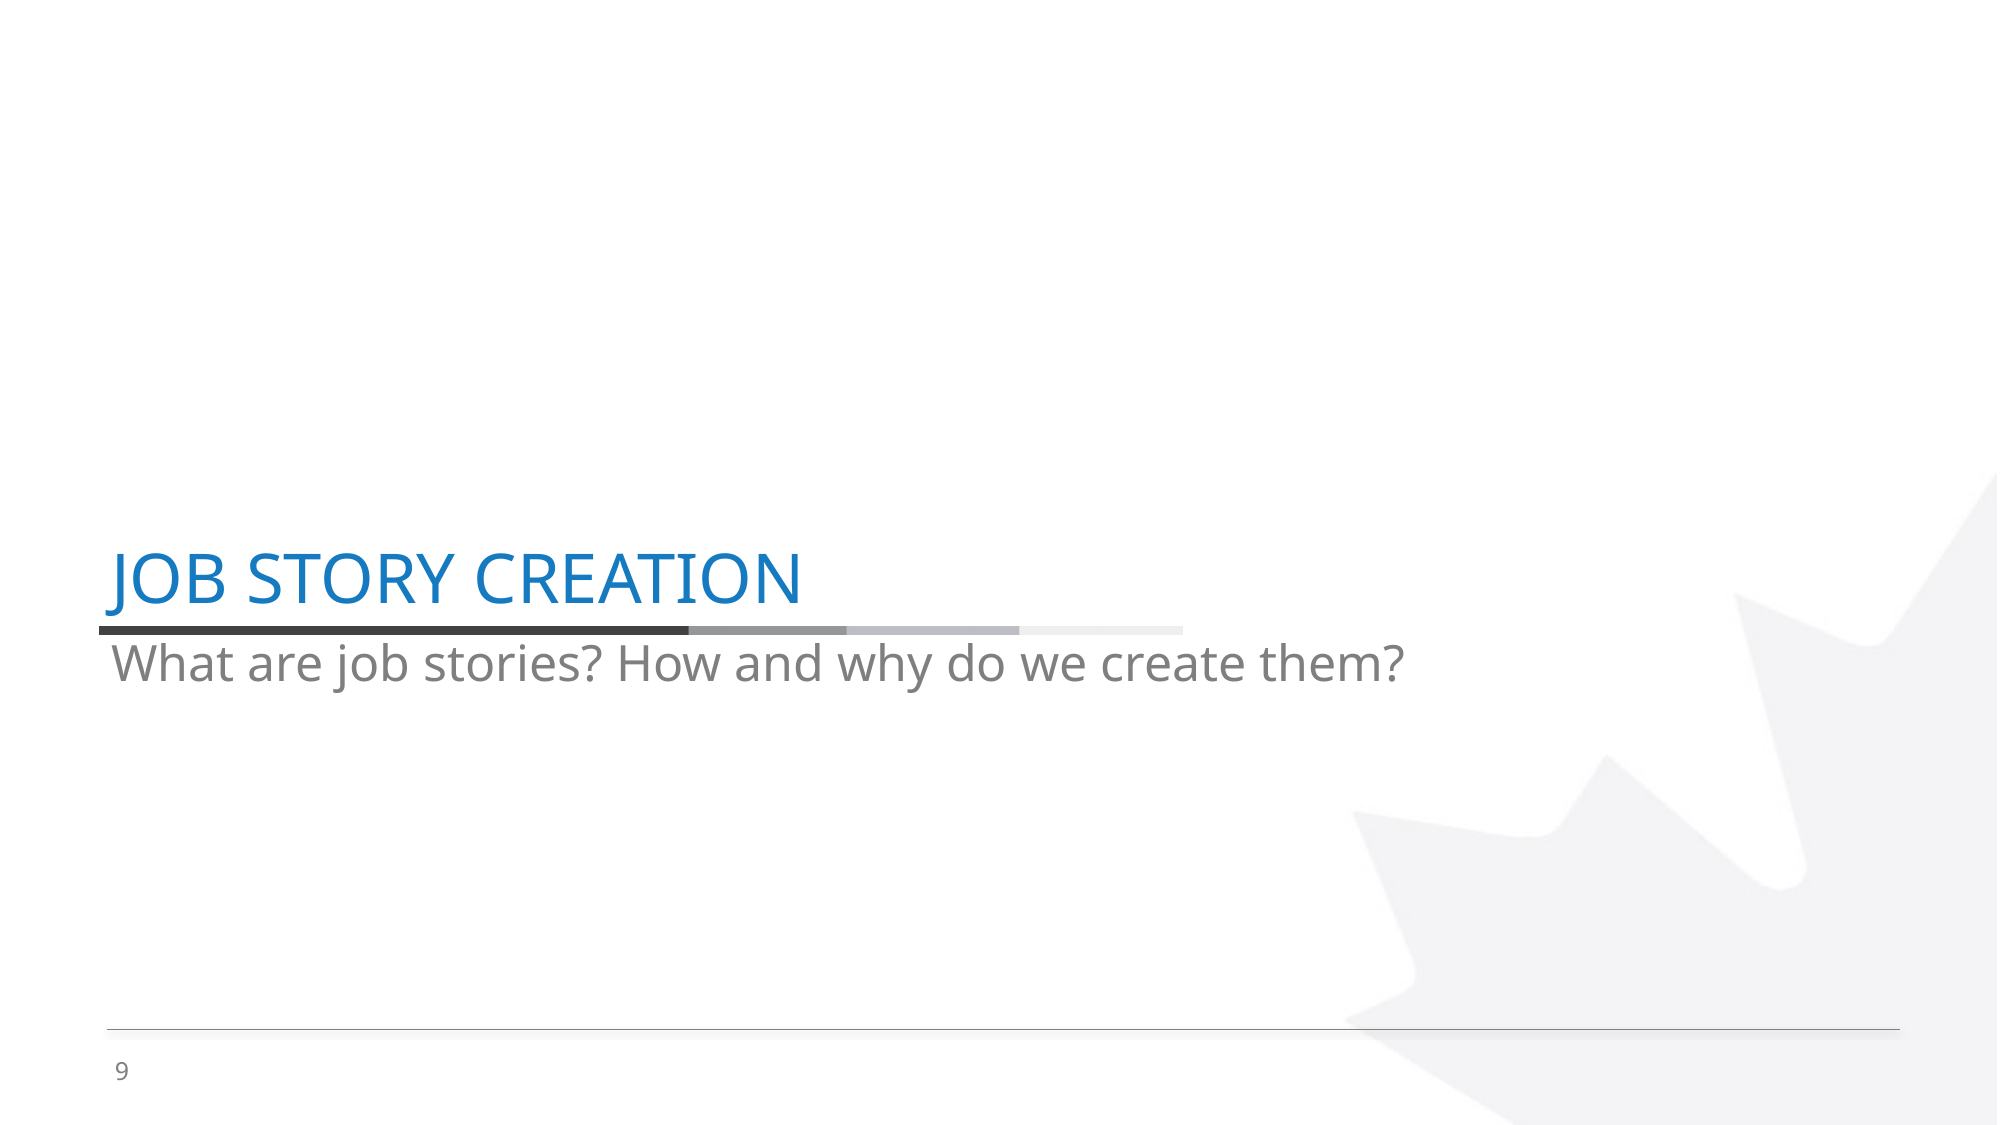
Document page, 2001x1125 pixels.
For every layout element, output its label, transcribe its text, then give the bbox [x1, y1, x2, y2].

text_box JOB STORY CREATION [99, 272, 1394, 623]
slide_number 9 [99, 1042, 315, 1103]
picture [99, 626, 1183, 635]
text_box What are job stories? How and why do we create them? [99, 626, 1688, 811]
picture [1294, 442, 1997, 1125]
